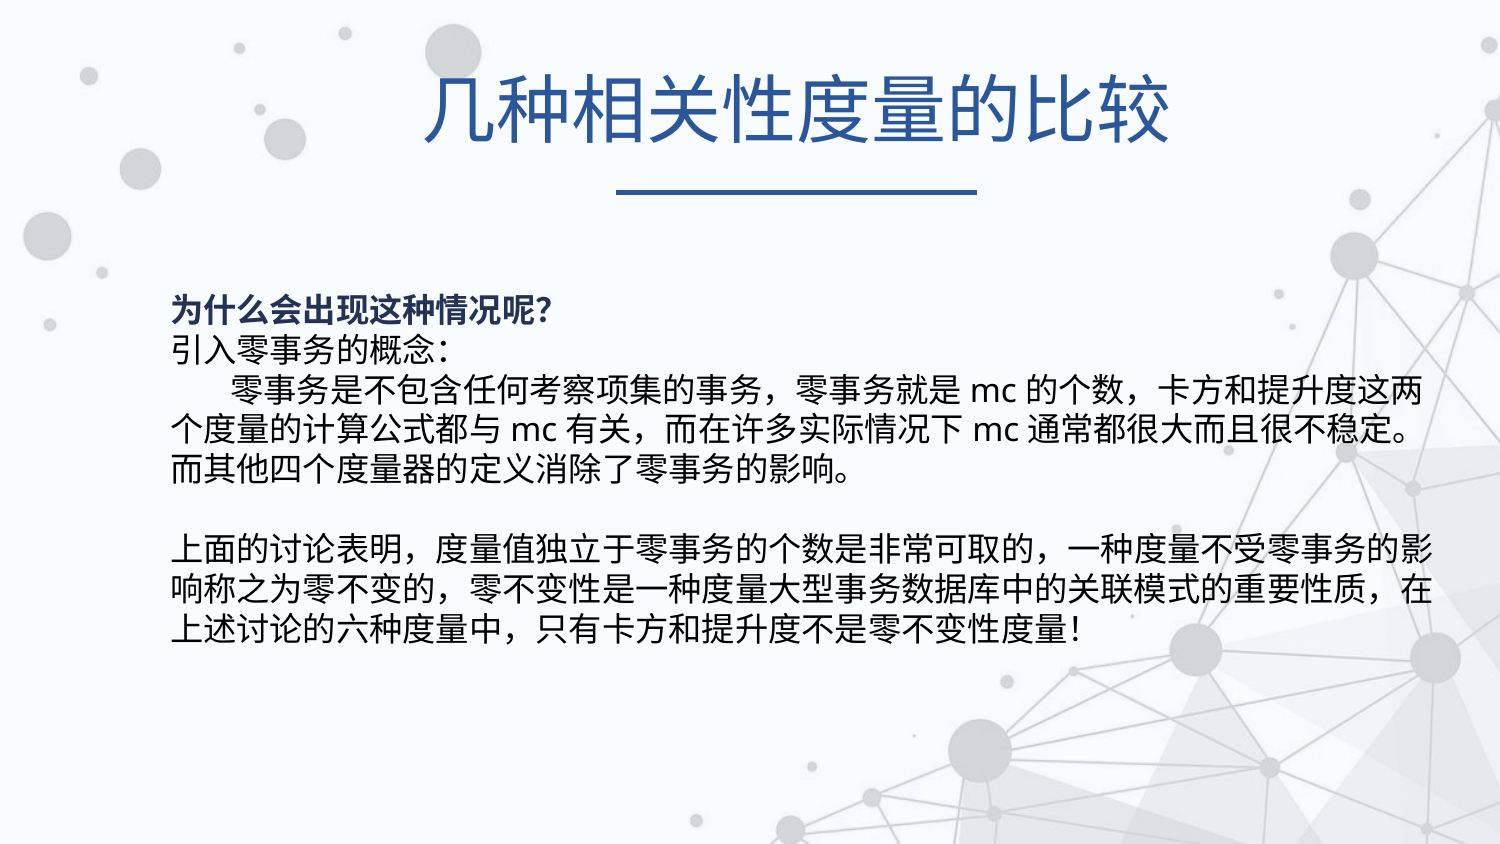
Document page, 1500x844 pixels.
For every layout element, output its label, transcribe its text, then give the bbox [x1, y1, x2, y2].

text_box 为什么会出现这种情况呢？ 引入零事务的概念： 零事务是不包含任何考察项集的事务，零事务就是mc的个数，卡方和提升度这两个度量的计算公式都与mc有关，而在许多实际情况下mc通常都很大而且很不稳定。而其他四个度量器的定义消除了零事务的影响。 上面的讨论表明，度量值独立于零事务的个数是非常可取的，一种度量不受零事务的影响称之为零不变的，零不变性是一种度量大型事务数据库中的关联模式的重要性质，在上述讨论的六种度量中，只有卡方和提升度不是零不变性度量！ [155, 281, 1450, 656]
text_box 几种相关性度量的比较 [406, 54, 1187, 160]
